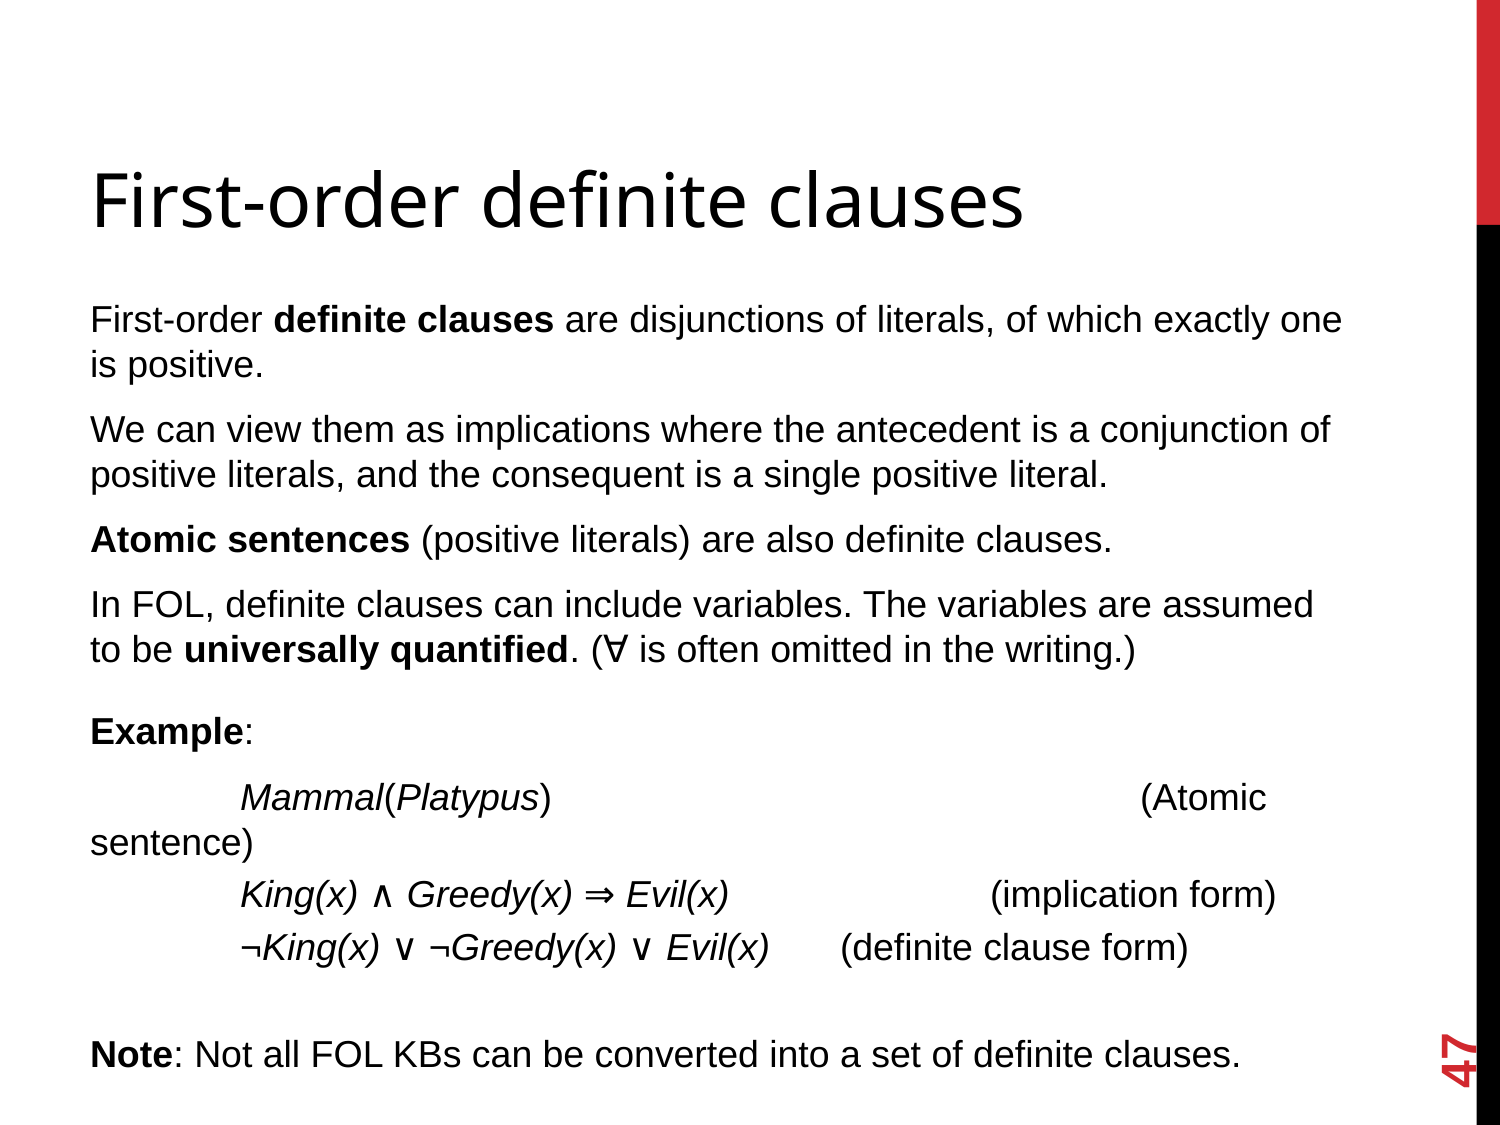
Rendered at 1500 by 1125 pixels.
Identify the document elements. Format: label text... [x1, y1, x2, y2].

text_box 47 [1418, 887, 1479, 1104]
list First-order definite clauses are disjunctions of literals, of which exactly one is positive. We can view them as implications where the antecedent is a conjunction of positive literals, and the consequent is a single positive literal. Atomic sentences (positive literals) are also definite clauses. In FOL, definite clauses can include variables. The variables are assumed to be universally quantified. (∀ is often omitted in the writing.) Example: Mammal(Platypus) (Atomic sentence) King(x) ∧ Greedy(x) ⇒ Evil(x) (implication form) ¬King(x) ∨ ¬Greedy(x) ∨ Evil(x) (definite clause form) Note: Not all FOL KBs can be converted into a set of definite clauses. [75, 287, 1363, 1075]
title First-order definite clauses [75, 25, 1338, 250]
